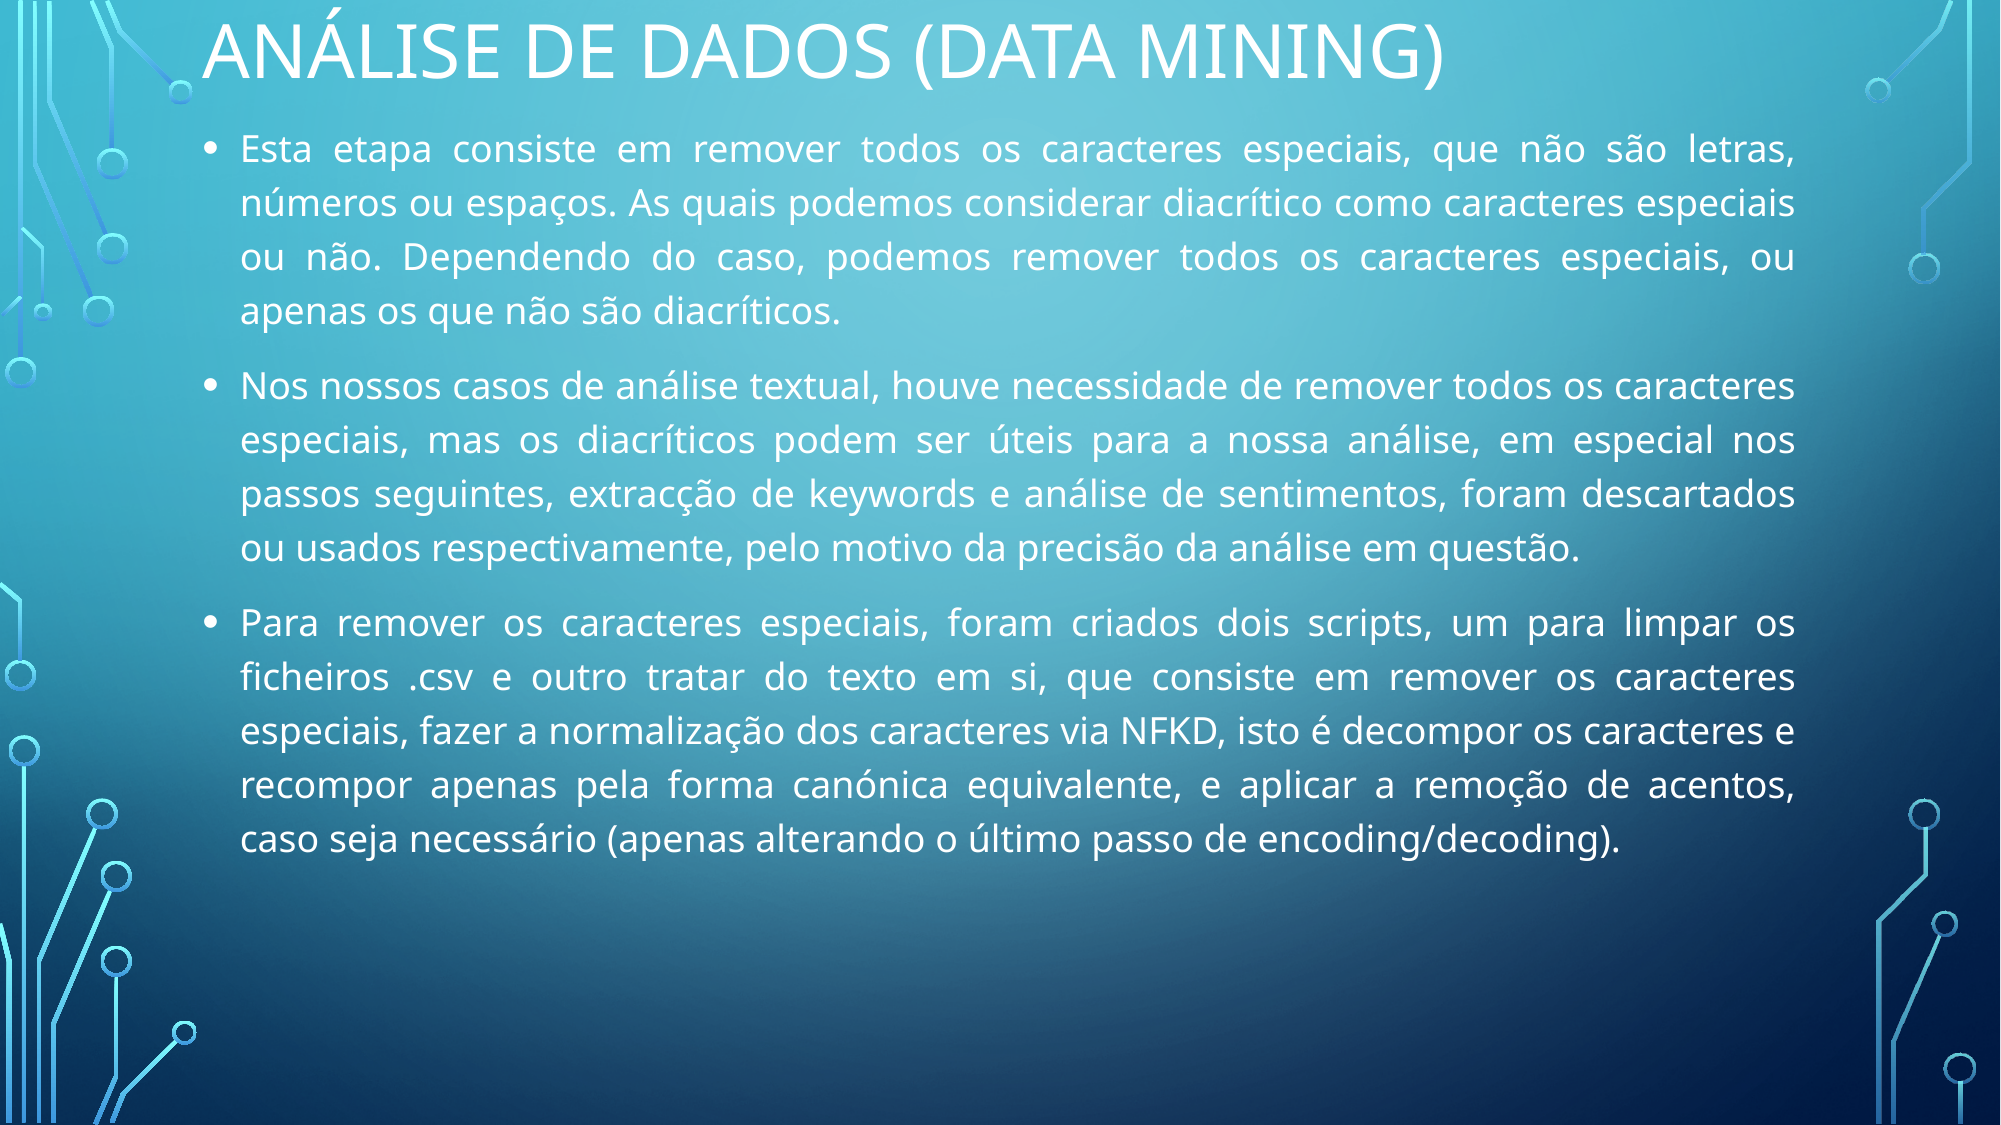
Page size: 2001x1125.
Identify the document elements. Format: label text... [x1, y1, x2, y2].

list Esta etapa consiste em remover todos os caracteres especiais, que não são letras, números ou espaços. As quais podemos considerar diacrítico como caracteres especiais ou não. Dependendo do caso, podemos remover todos os caracteres especiais, ou apenas os que não são diacríticos. Nos nossos casos de análise textual, houve necessidade de remover todos os caracteres especiais, mas os diacríticos podem ser úteis para a nossa análise, em especial nos passos seguintes, extracção de keywords e análise de sentimentos, foram descartados ou usados respectivamente, pelo motivo da precisão da análise em questão. Para remover os caracteres especiais, foram criados dois scripts, um para limpar os ficheiros .csv e outro tratar do texto em si, que consiste em remover os caracteres especiais, fazer a normalização dos caracteres via NFKD, isto é decompor os caracteres e recompor apenas pela forma canónica equivalente, e aplicar a remoção de acentos, caso seja necessário (apenas alterando o último passo de encoding/decoding). [187, 109, 1813, 1077]
text_box Análise de Dados (Data Mining) [187, 0, 1813, 109]
